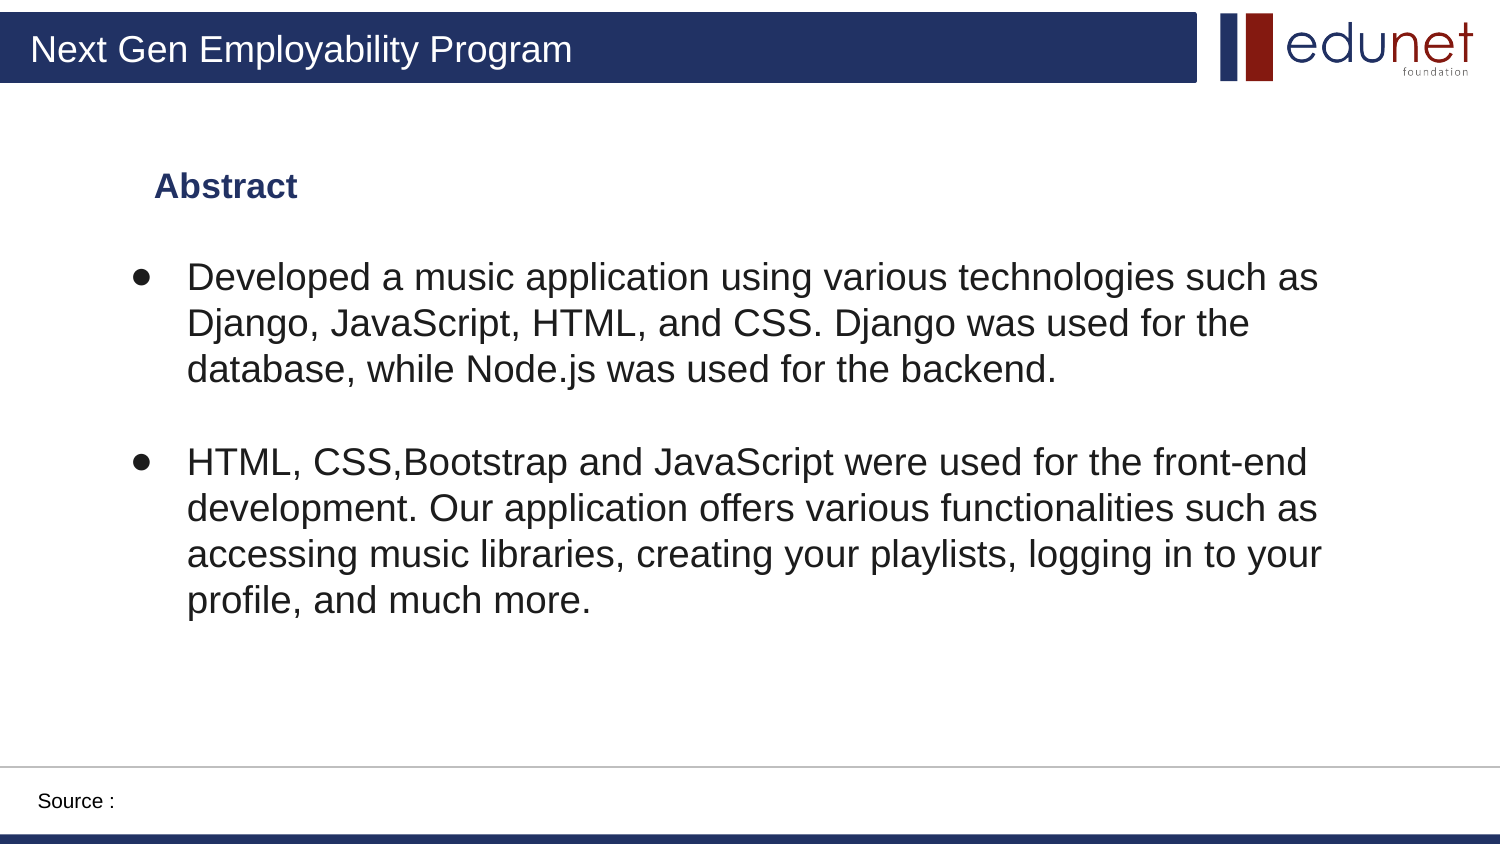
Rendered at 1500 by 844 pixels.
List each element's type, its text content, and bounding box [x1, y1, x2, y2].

text_box Developed a music application using various technologies such as Django, JavaScript, HTML, and CSS. Django was used for the database, while Node.js was used for the backend. HTML, CSS,Bootstrap and JavaScript were used for the front-end development. Our application offers various functionalities such as accessing music libraries, creating your playlists, logging in to your profile, and much more. [96, 236, 1359, 672]
text_box Source : [22, 776, 139, 826]
picture [1279, 14, 1482, 83]
title Abstract [138, 148, 621, 202]
